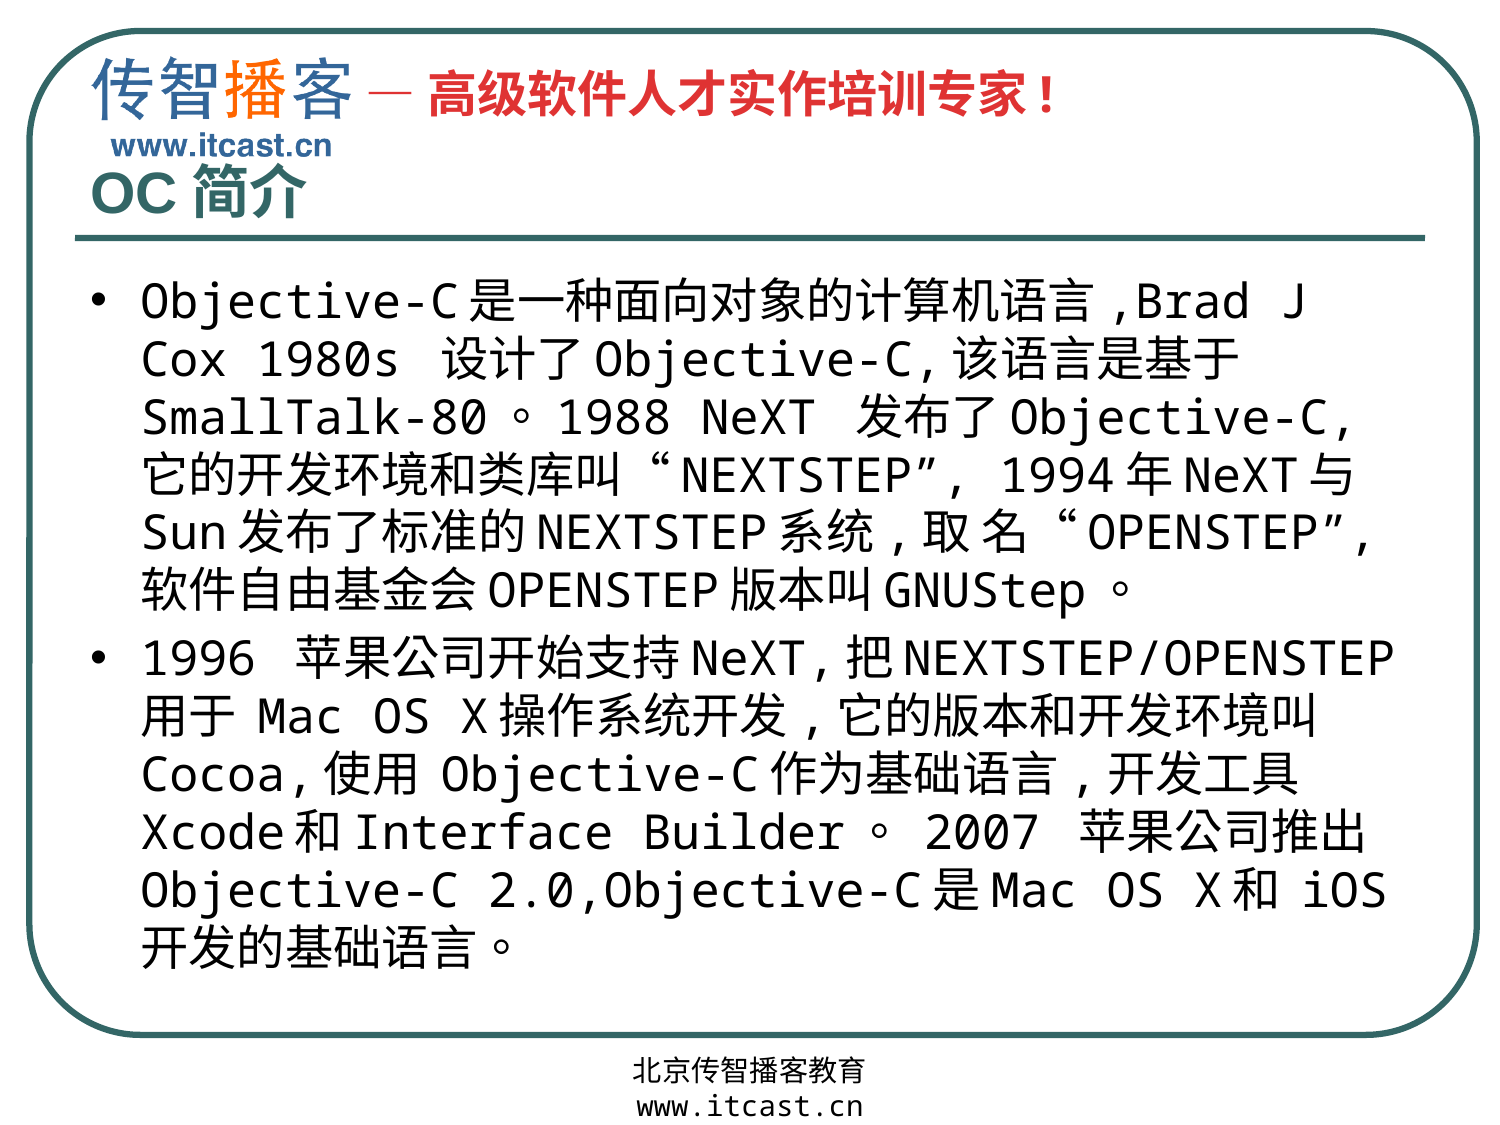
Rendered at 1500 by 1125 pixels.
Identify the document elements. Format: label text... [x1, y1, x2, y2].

list Objective-C是一种面向对象的计算机语言,Brad J Cox 1980s 设计了Objective-C,该语言是基于SmallTalk-80。1988 NeXT 发布了Objective-C,它的开发环境和类库叫“NEXTSTEP”, 1994年NeXT与Sun发布了标准的NEXTSTEP系统,取 名“OPENSTEP”,软件自由基金会OPENSTEP版本叫GNUStep。 1996 苹果公司开始支持NeXT,把NEXTSTEP/OPENSTEP用于 Mac OS X操作系统开发,它的版本和开发环境叫Cocoa,使用 Objective-C作为基础语言,开发工具Xcode和Interface Builder。 2007 苹果公司推出Objective-C 2.0,Objective-C是Mac OS X和 iOS开发的基础语言。 [75, 262, 1425, 1005]
title OC简介 [75, 45, 1425, 233]
